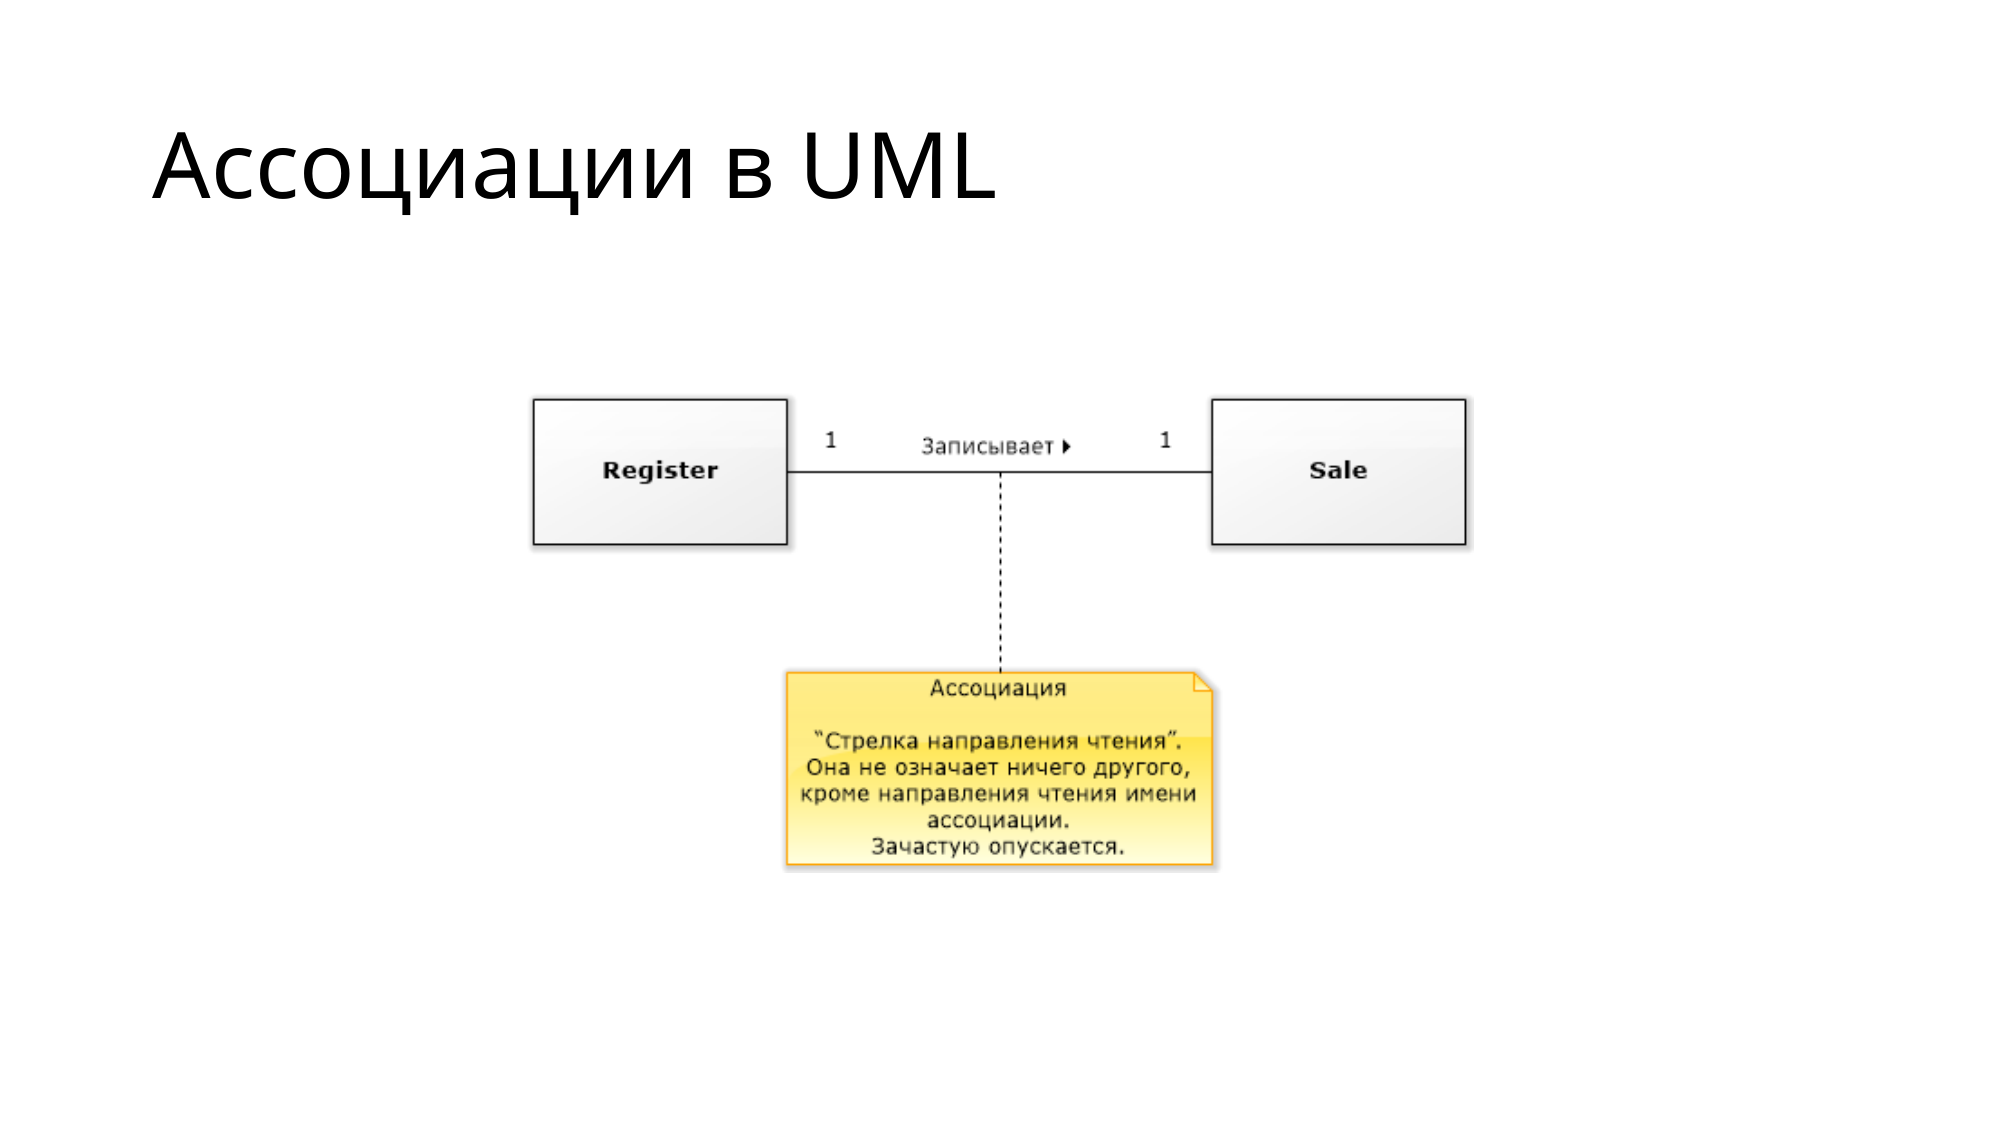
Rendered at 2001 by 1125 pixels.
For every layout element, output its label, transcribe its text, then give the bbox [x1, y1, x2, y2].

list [526, 392, 1474, 874]
title Ассоциации в UML [137, 59, 1863, 278]
